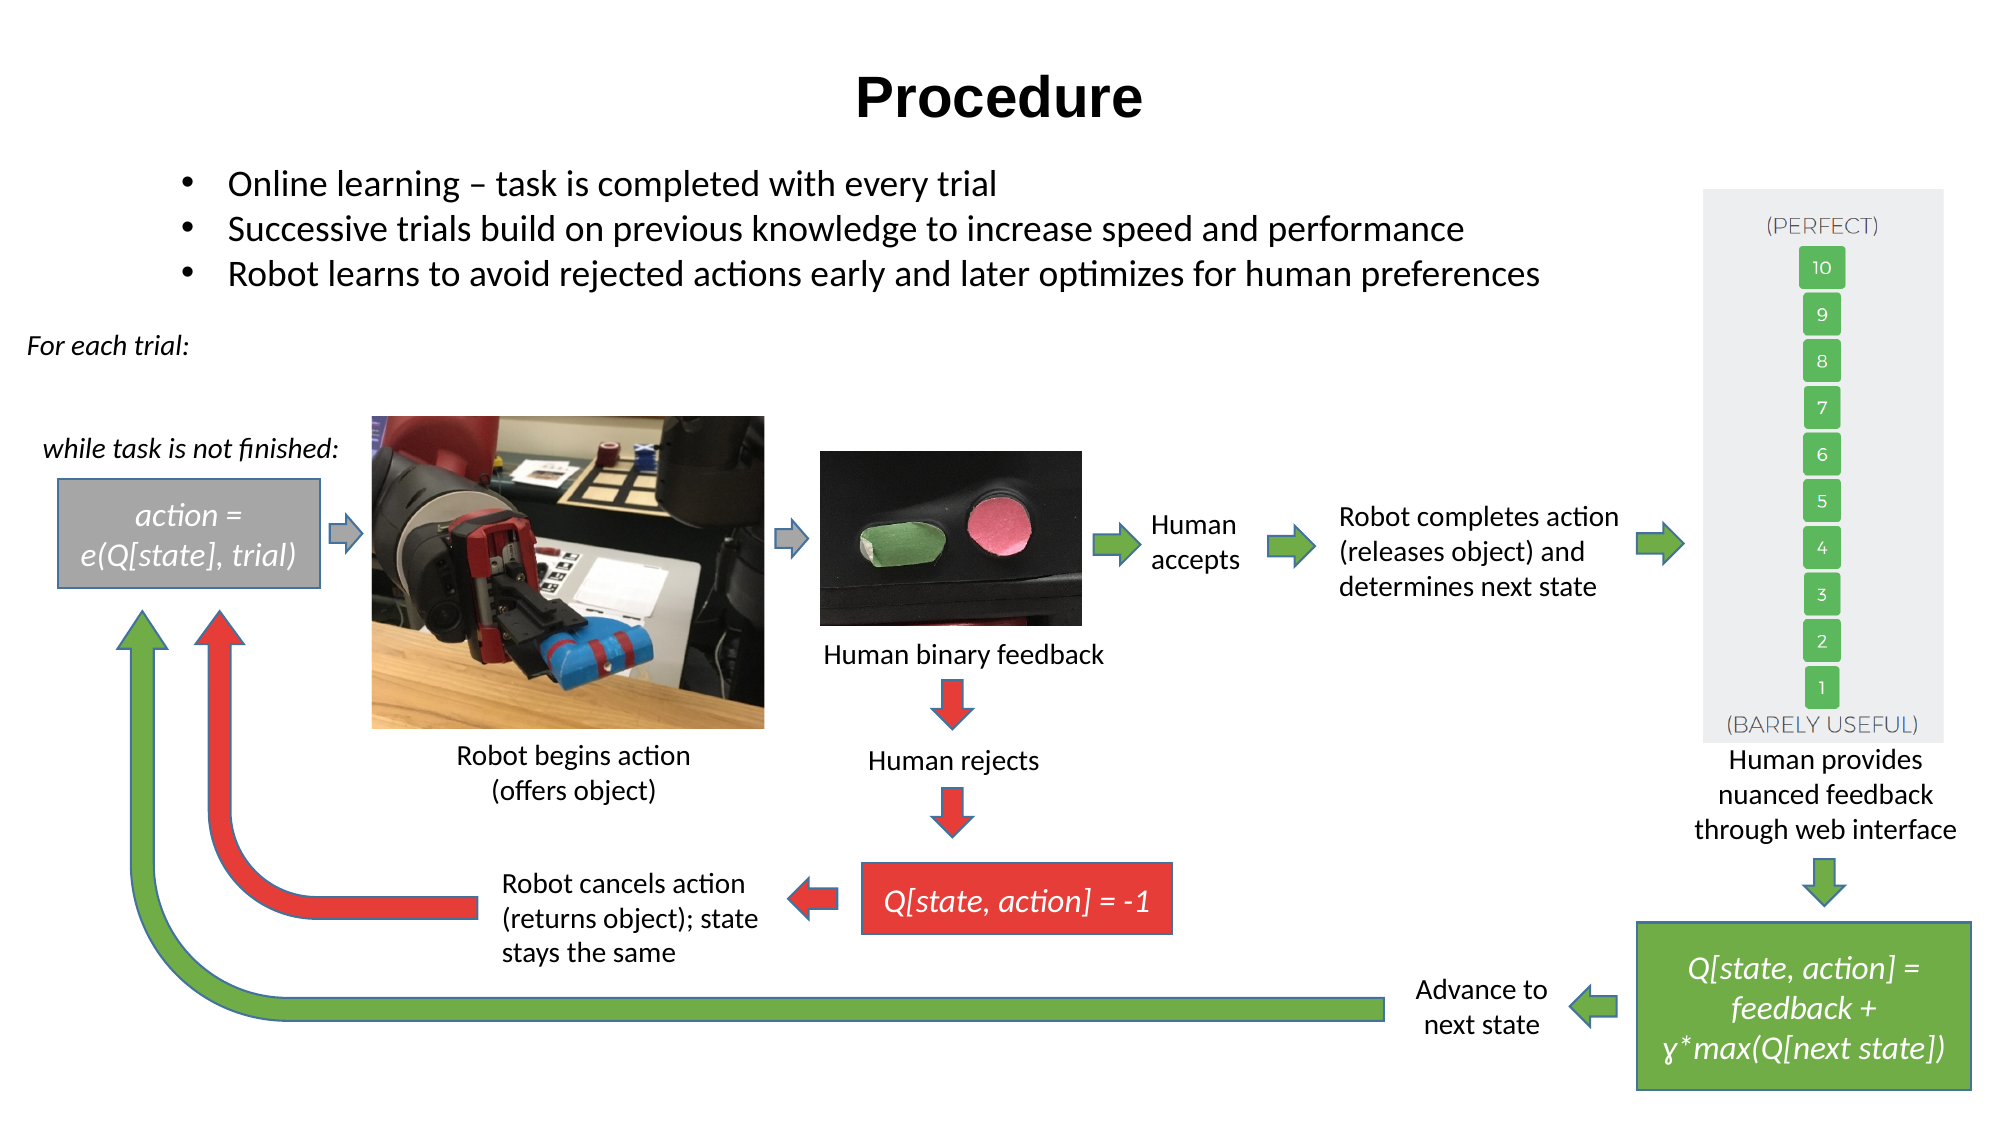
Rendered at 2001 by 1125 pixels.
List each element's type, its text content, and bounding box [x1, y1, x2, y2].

text_box action = e(Q[state], trial) [57, 478, 321, 589]
text_box [929, 787, 976, 839]
text_box Q[state, action] = -1 [861, 862, 1173, 935]
text_box [1267, 523, 1317, 570]
text_box [1092, 521, 1142, 568]
text_box Human rejects [853, 733, 1059, 784]
text_box Q[state, action] = feedback + ɣ*max(Q[next state]) [1636, 921, 1972, 1091]
text_box while task is not finished: [10, 422, 372, 473]
text_box [115, 609, 1385, 1022]
text_box Human provides nuanced feedback through web interface [1668, 732, 1984, 853]
picture [1702, 189, 1944, 743]
text_box Robot begins action (offers object) [412, 728, 736, 814]
text_box [929, 679, 976, 731]
text_box Human binary feedback [808, 627, 1131, 678]
text_box [1801, 858, 1848, 908]
text_box [328, 512, 364, 555]
title Procedure [137, 59, 1863, 278]
text_box [193, 609, 479, 920]
picture [372, 375, 765, 770]
text_box [774, 517, 810, 561]
text_box For each trial: [11, 318, 205, 369]
text_box Online learning – task is completed with every trial Successive trials build on previous knowledge to increase speed and performance Robot learns to avoid rejected actions early and later optimizes for human preferences [166, 151, 1645, 301]
picture [820, 451, 1082, 626]
text_box Advance to next state [1383, 963, 1580, 1048]
text_box Robot completes action (releases object) and determines next state [1324, 489, 1637, 610]
text_box Human accepts [1136, 497, 1275, 583]
text_box [1568, 983, 1618, 1030]
text_box [1635, 520, 1686, 567]
text_box [786, 875, 839, 922]
text_box Robot cancels action (returns object); state stays the same [487, 856, 785, 977]
